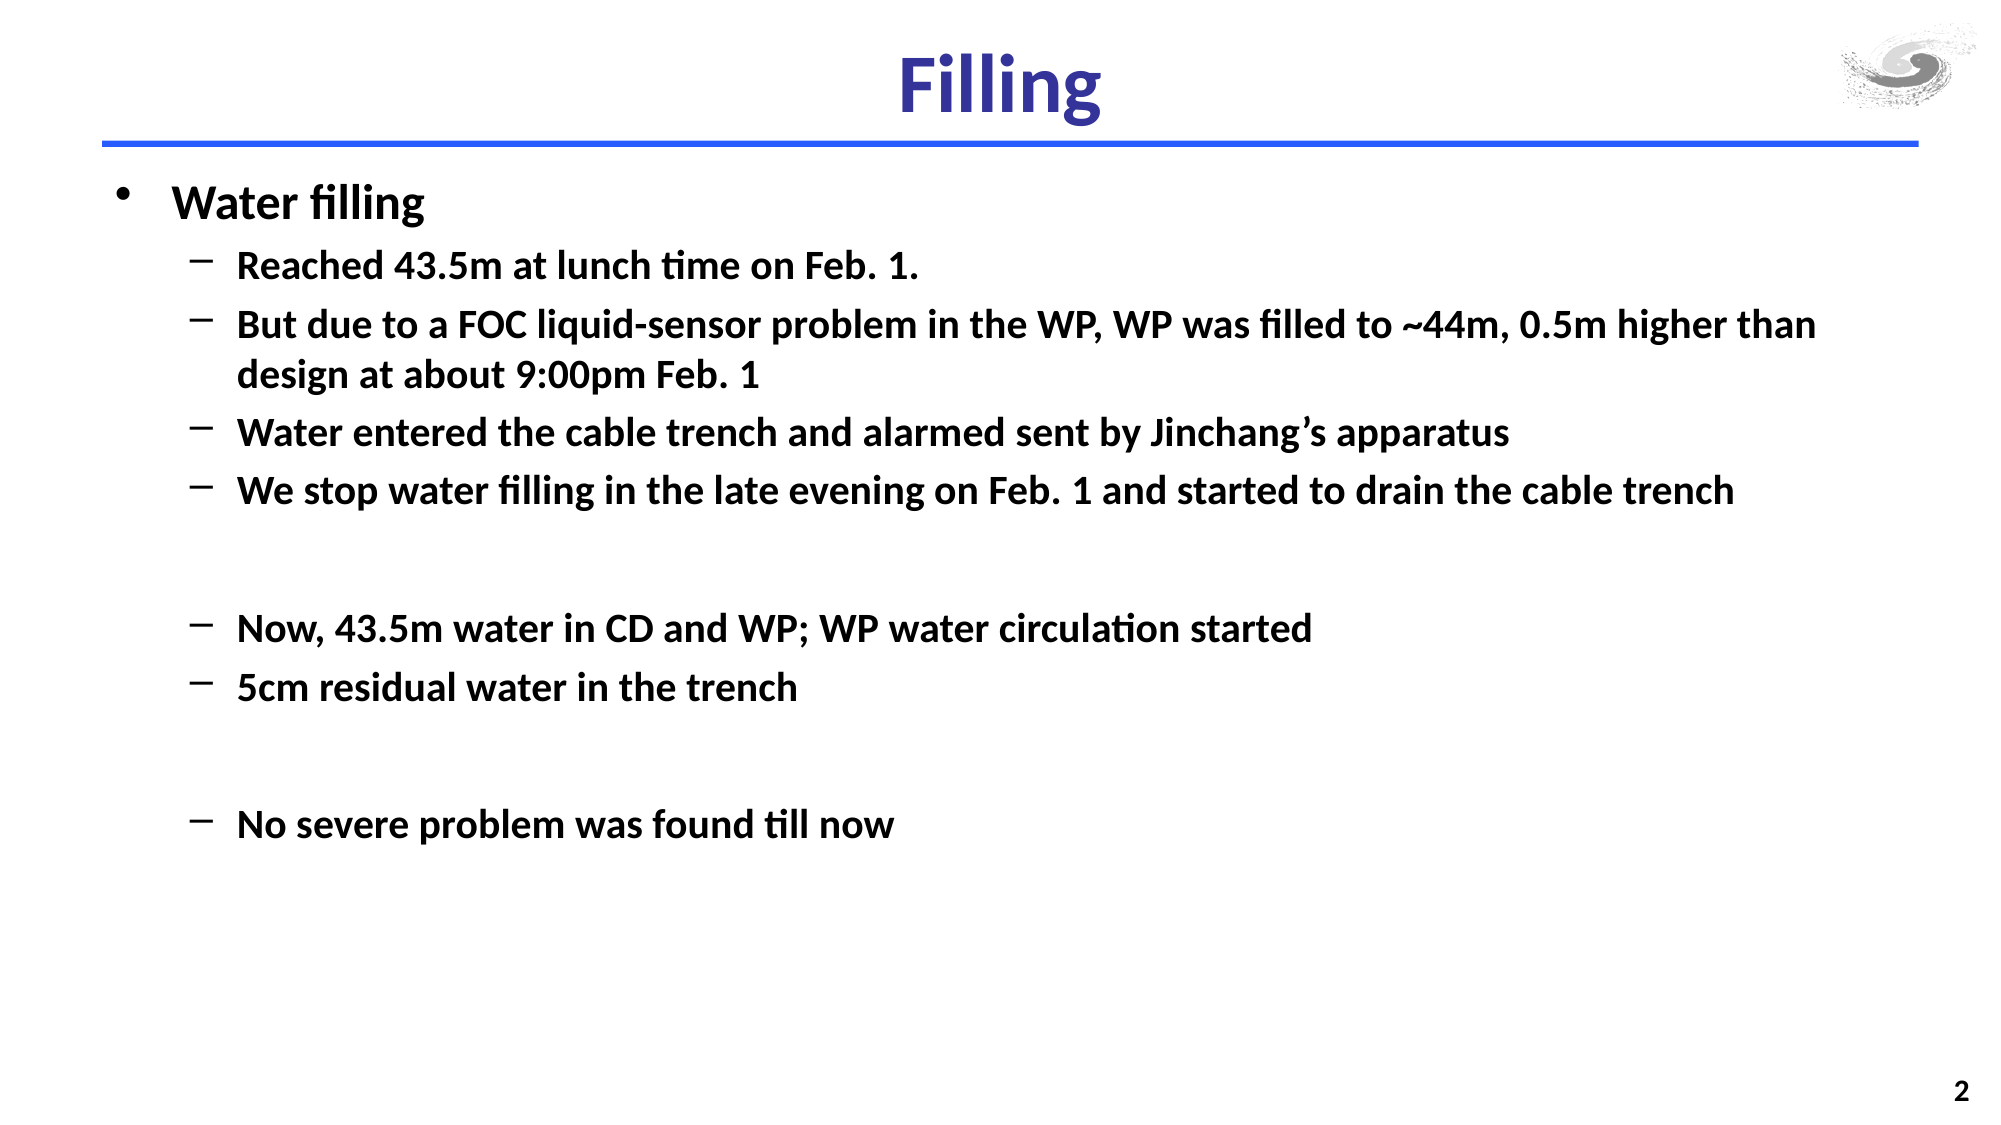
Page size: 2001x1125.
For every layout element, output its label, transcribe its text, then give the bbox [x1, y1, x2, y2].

table_cell [1838, 20, 1977, 110]
slide_number 2 [1891, 1061, 1985, 1117]
title Filling [100, 29, 1901, 130]
list Water filling Reached 43.5m at lunch time on Feb. 1. But due to a FOC liquid-sensor problem in the WP, WP was filled to ~44m, 0.5m higher than design at about 9:00pm Feb. 1 Water entered the cable trench and alarmed sent by Jinchang’s apparatus We stop water filling in the late evening on Feb. 1 and started to drain the cable trench Now, 43.5m water in CD and WP; WP water circulation started 5cm residual water in the trench No severe problem was found till now [99, 162, 1900, 1062]
